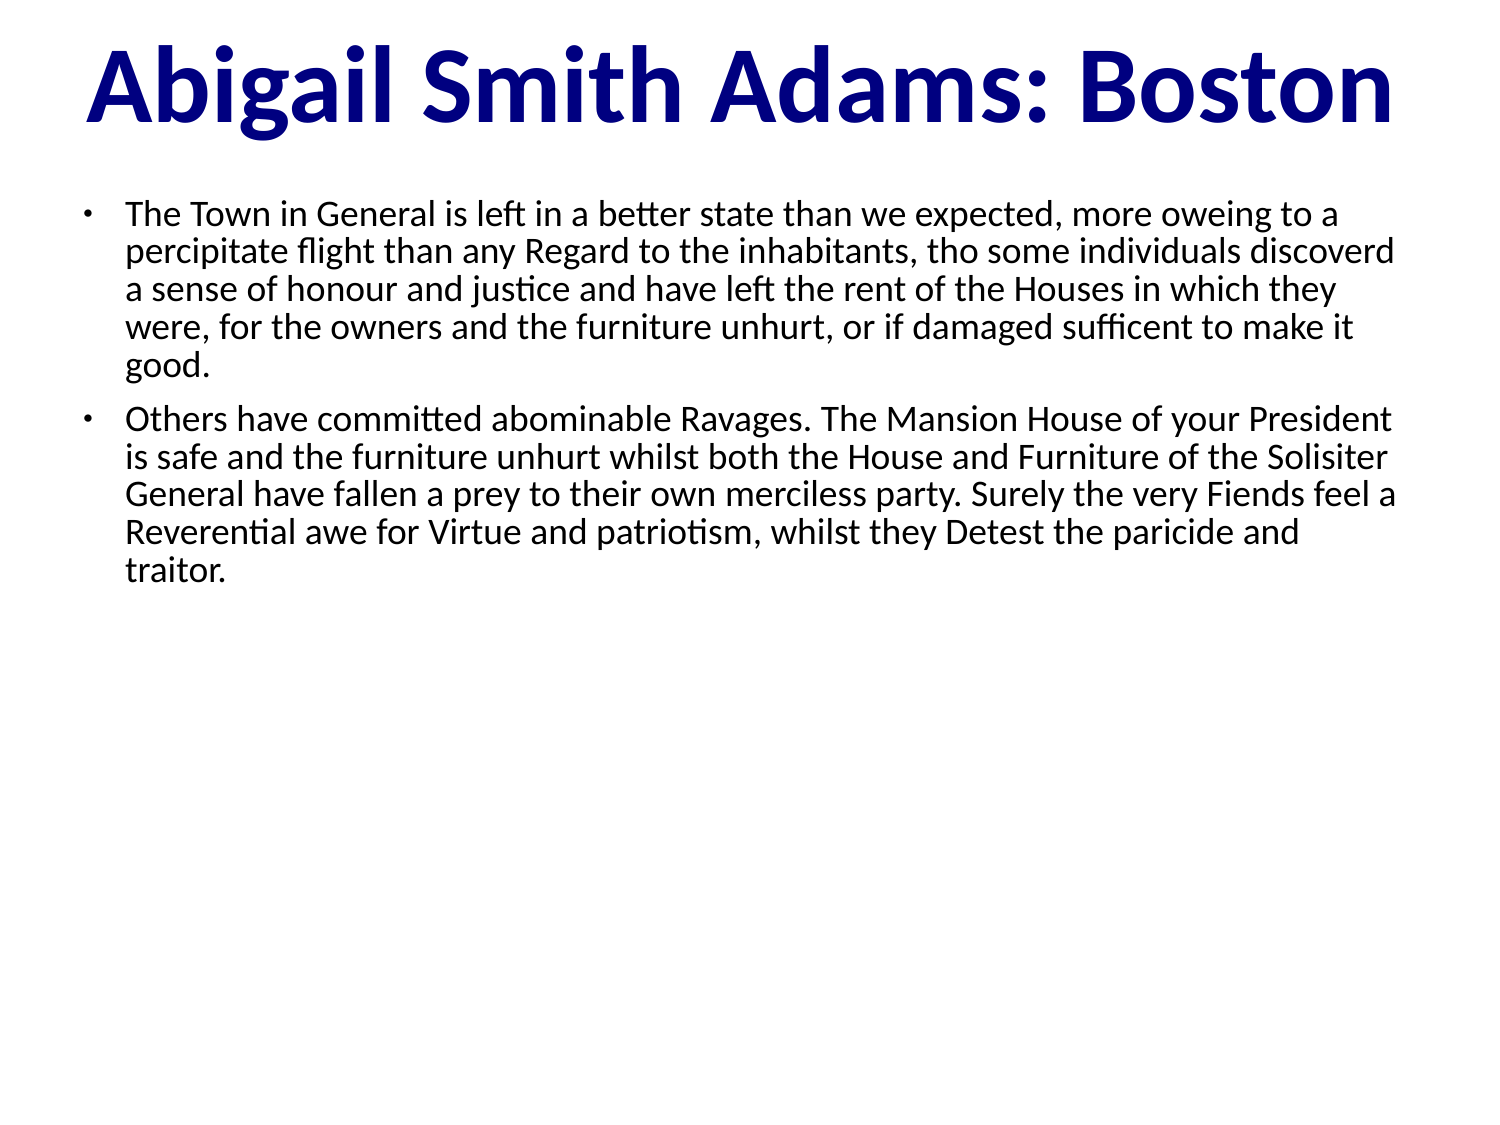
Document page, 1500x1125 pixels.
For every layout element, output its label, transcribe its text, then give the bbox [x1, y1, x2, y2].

title Abigail Smith Adams: Boston [74, 0, 1409, 191]
text_box The Town in General is left in a better state than we expected, more oweing to a percipitate flight than any Regard to the inhabitants, tho some individuals discoverd a sense of honour and justice and have left the rent of the Houses in which they were, for the owners and the furniture unhurt, or if damaged sufficent to make it good. Others have committed abominable Ravages. The Mansion House of your President is safe and the furniture unhurt whilst both the House and Furniture of the Solisiter General have fallen a prey to their own merciless party. Surely the very Fiends feel a Reverential awe for Virtue and patriotism, whilst they Detest the paricide and traitor. [75, 189, 1409, 1028]
